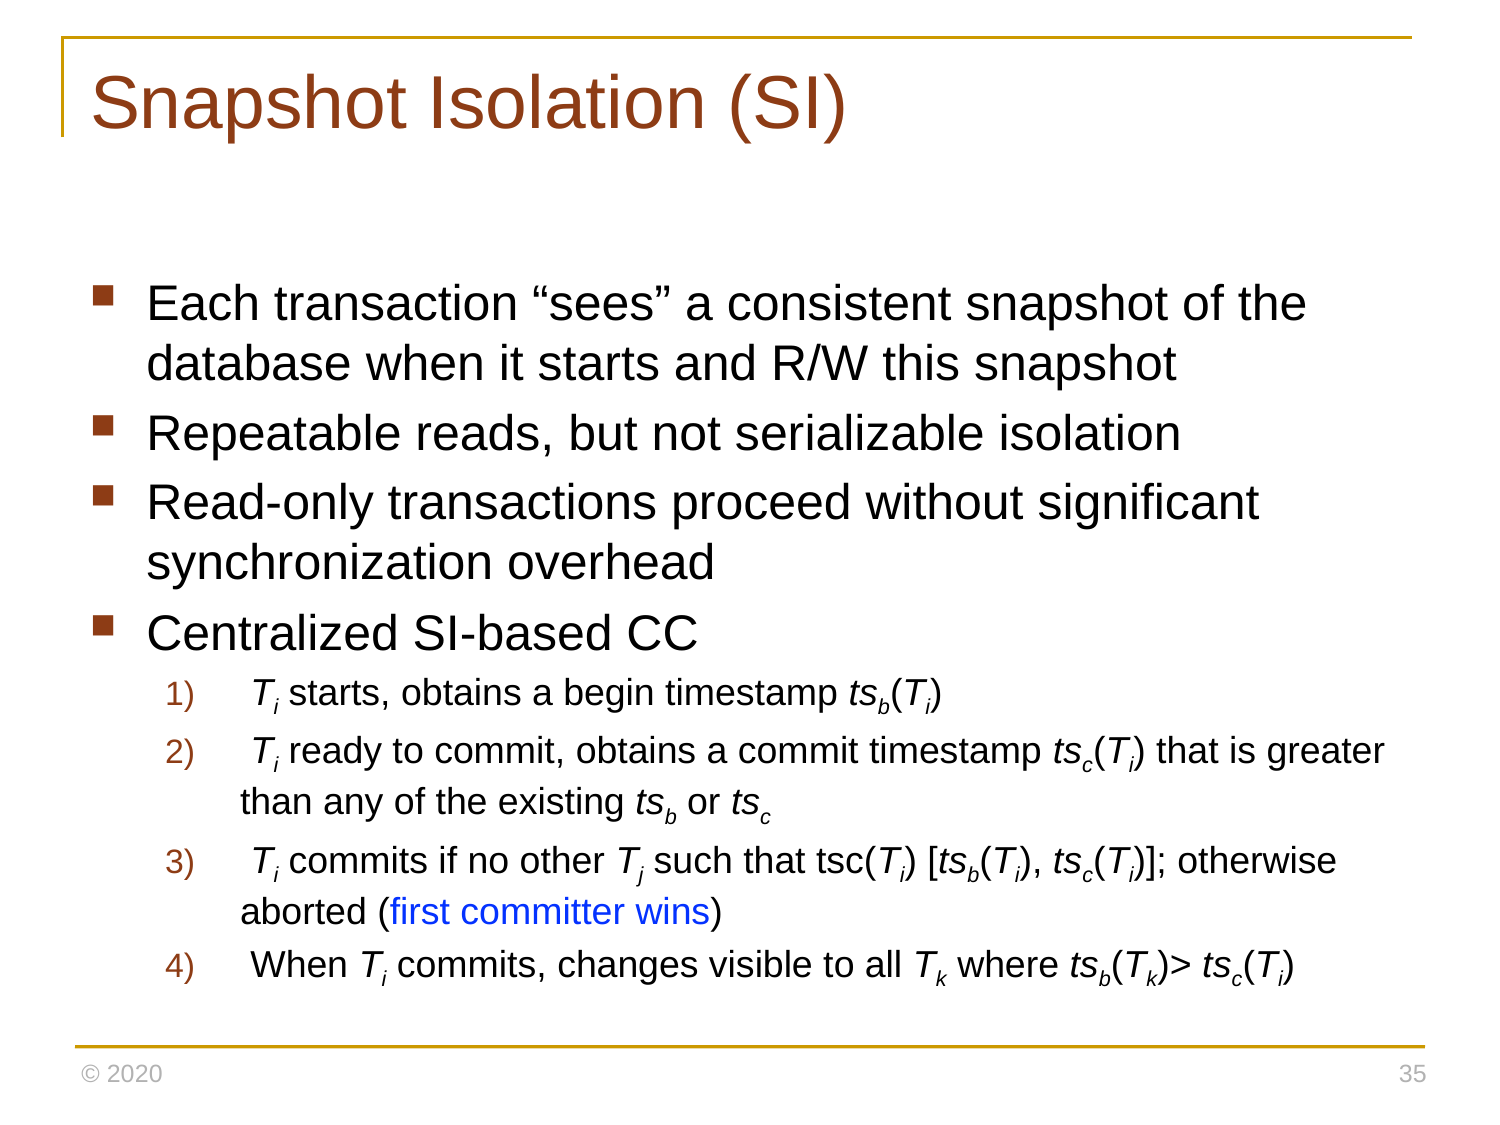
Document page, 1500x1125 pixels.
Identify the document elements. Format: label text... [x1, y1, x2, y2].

slide_number 35 [1104, 1042, 1442, 1103]
list Each transaction “sees” a consistent snapshot of the database when it starts and R/W this snapshot Repeatable reads, but not serializable isolation Read-only transactions proceed without significant synchronization overhead Centralized SI-based CC Ti starts, obtains a begin timestamp tsb(Ti) Ti ready to commit, obtains a commit timestamp tsc(Ti) that is greater than any of the existing tsb or tsc Ti commits if no other Tj such that tsc(Ti) [tsb(Ti), tsc(Ti)]; otherwise aborted (first committer wins) When Ti commits, changes visible to all Tk where tsb(Tk)> tsc(Ti) [74, 262, 1426, 1006]
footer © 2020 [66, 1042, 573, 1103]
title Snapshot Isolation (SI) [74, 45, 1426, 233]
